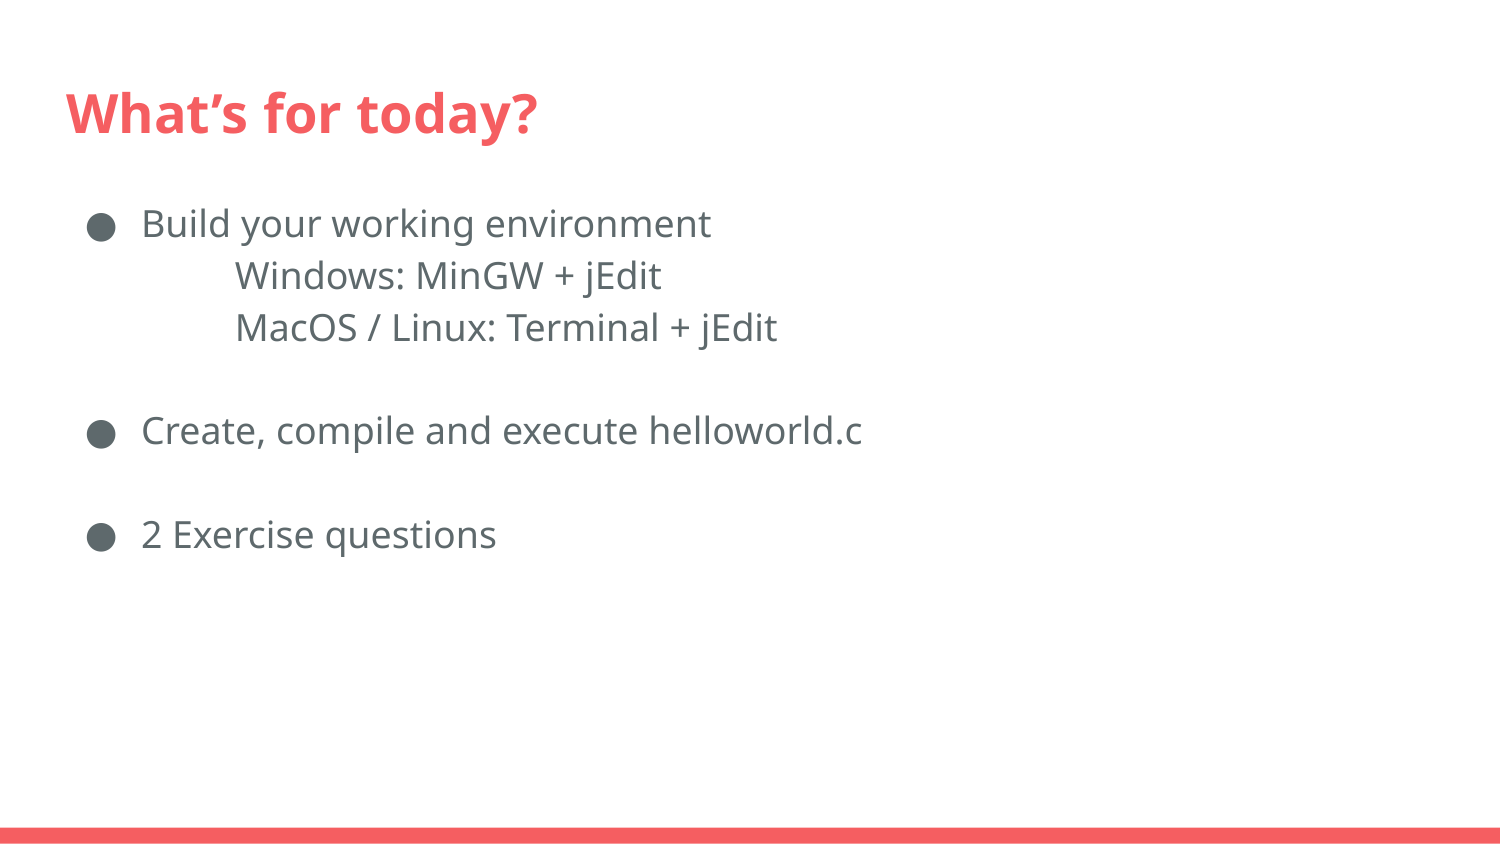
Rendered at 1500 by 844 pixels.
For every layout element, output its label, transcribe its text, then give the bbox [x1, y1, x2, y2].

list Build your working environment Windows: MinGW + jEdit MacOS / Linux: Terminal + jEdit Create, compile and execute helloworld.c 2 Exercise questions [51, 178, 1449, 750]
title What’s for today? [51, 64, 1449, 167]
